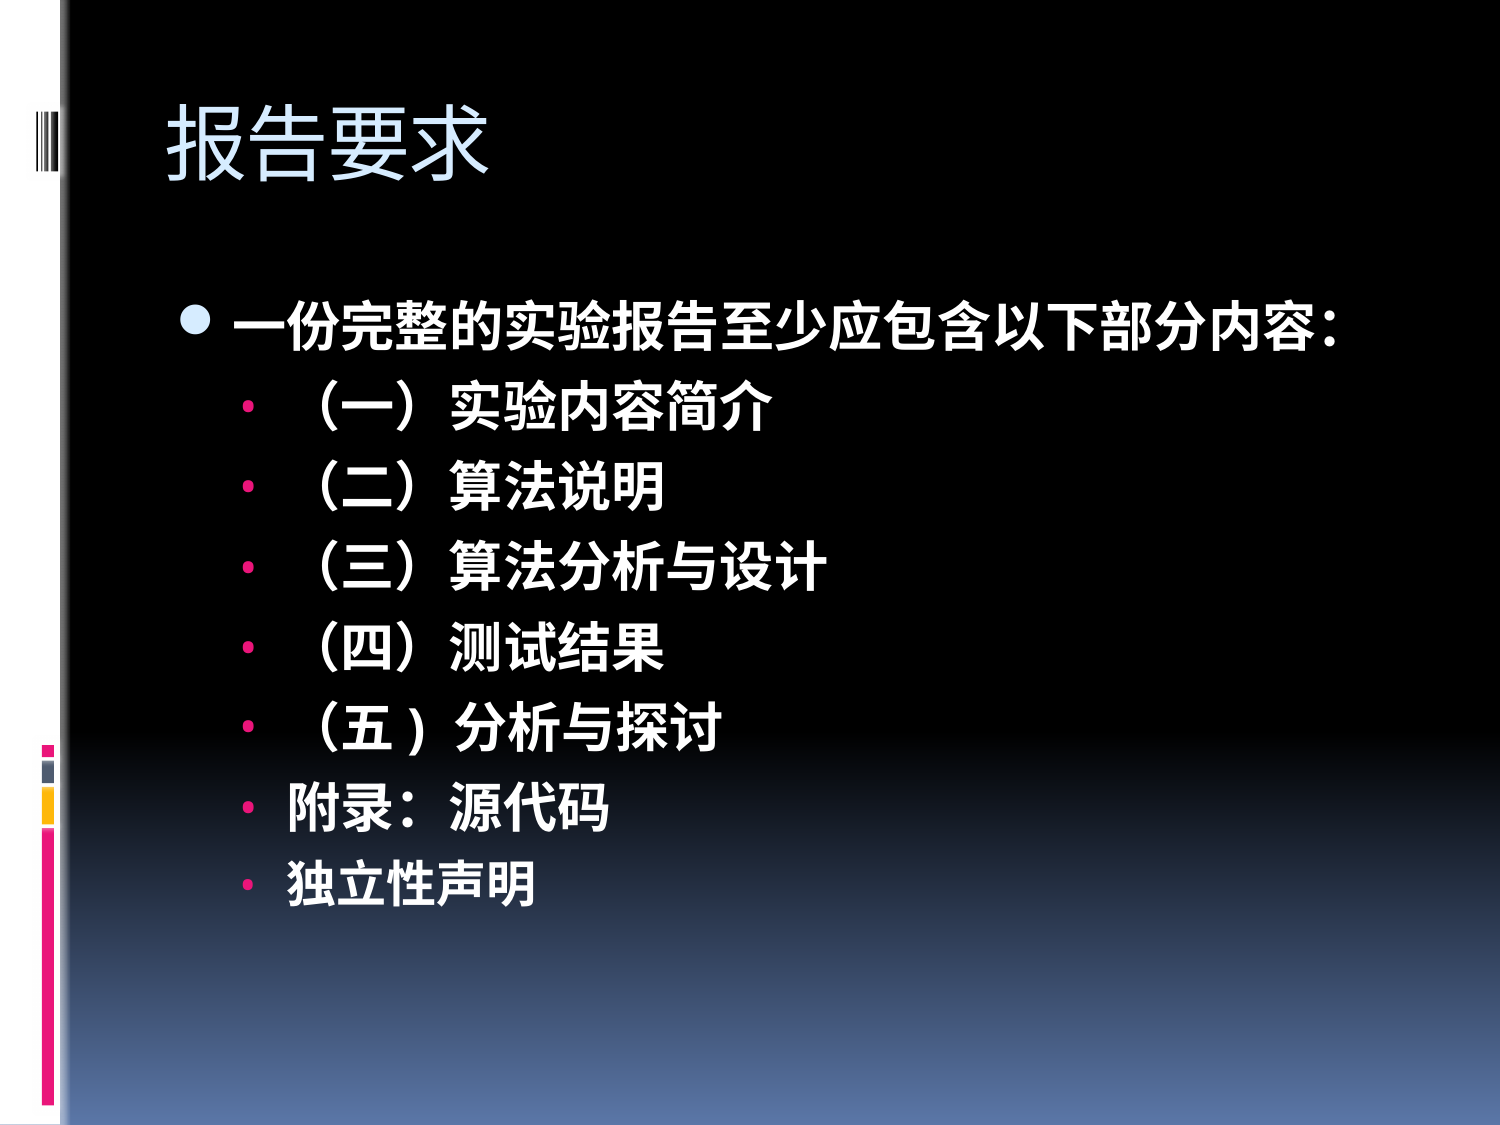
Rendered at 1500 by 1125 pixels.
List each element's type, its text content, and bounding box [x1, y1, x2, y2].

list 一份完整的实验报告至少应包含以下部分内容： （一）实验内容简介 （二）算法说明 （三）算法分析与设计 （四）测试结果 （五) 分析与探讨 附录：源代码 独立性声明 [150, 292, 1425, 1043]
title 报告要求 [150, 83, 1425, 234]
